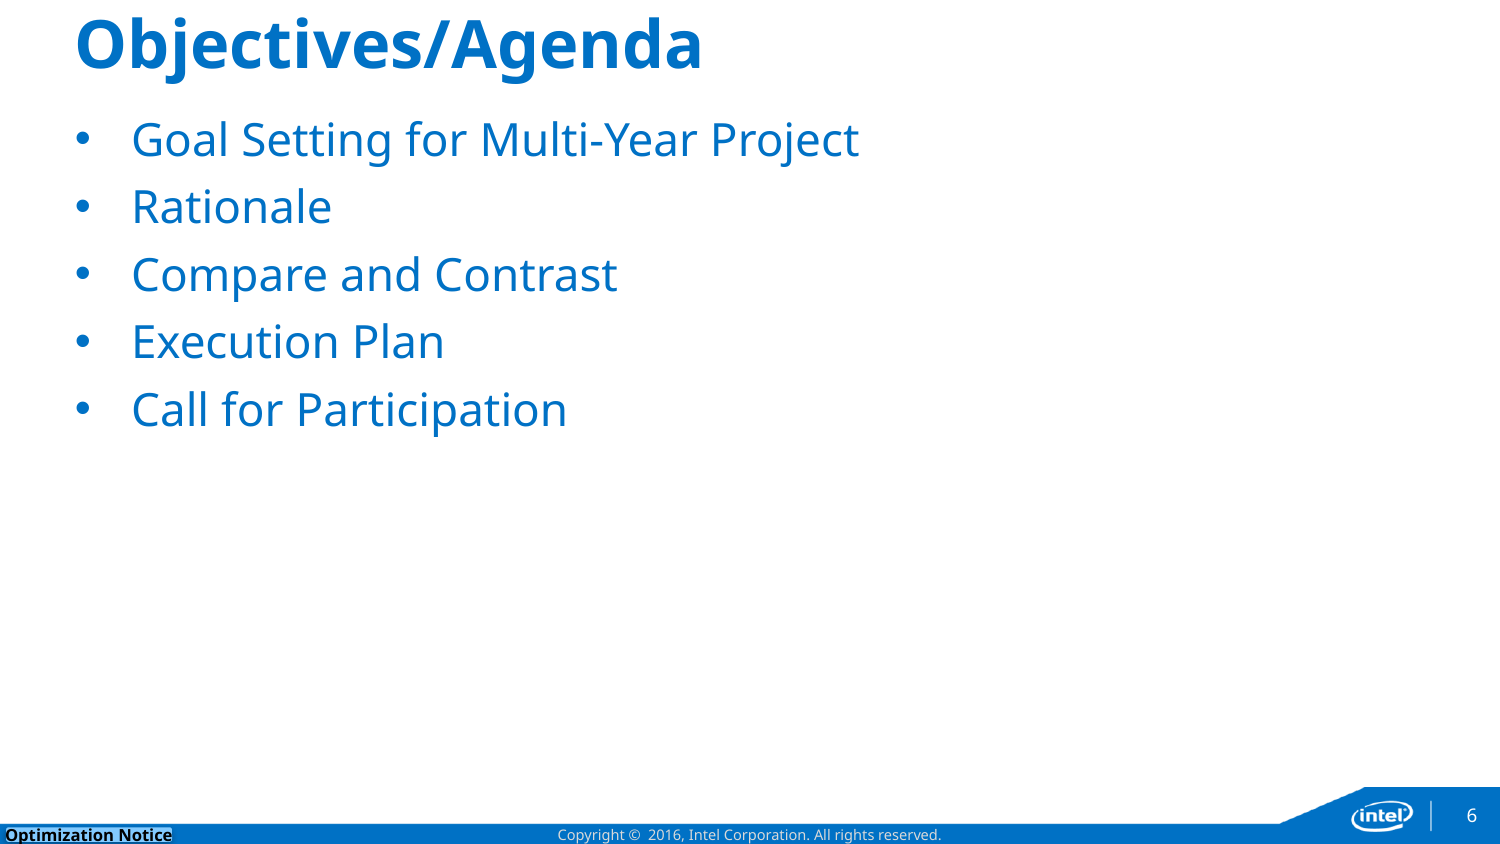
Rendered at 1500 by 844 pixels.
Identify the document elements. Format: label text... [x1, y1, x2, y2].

list Goal Setting for Multi-Year Project Rationale Compare and Contrast Execution Plan Call for Participation [74, 110, 1500, 717]
title Objectives/Agenda [74, 2, 1500, 86]
picture [0, 787, 1500, 844]
slide_number 6 [1127, 794, 1478, 840]
